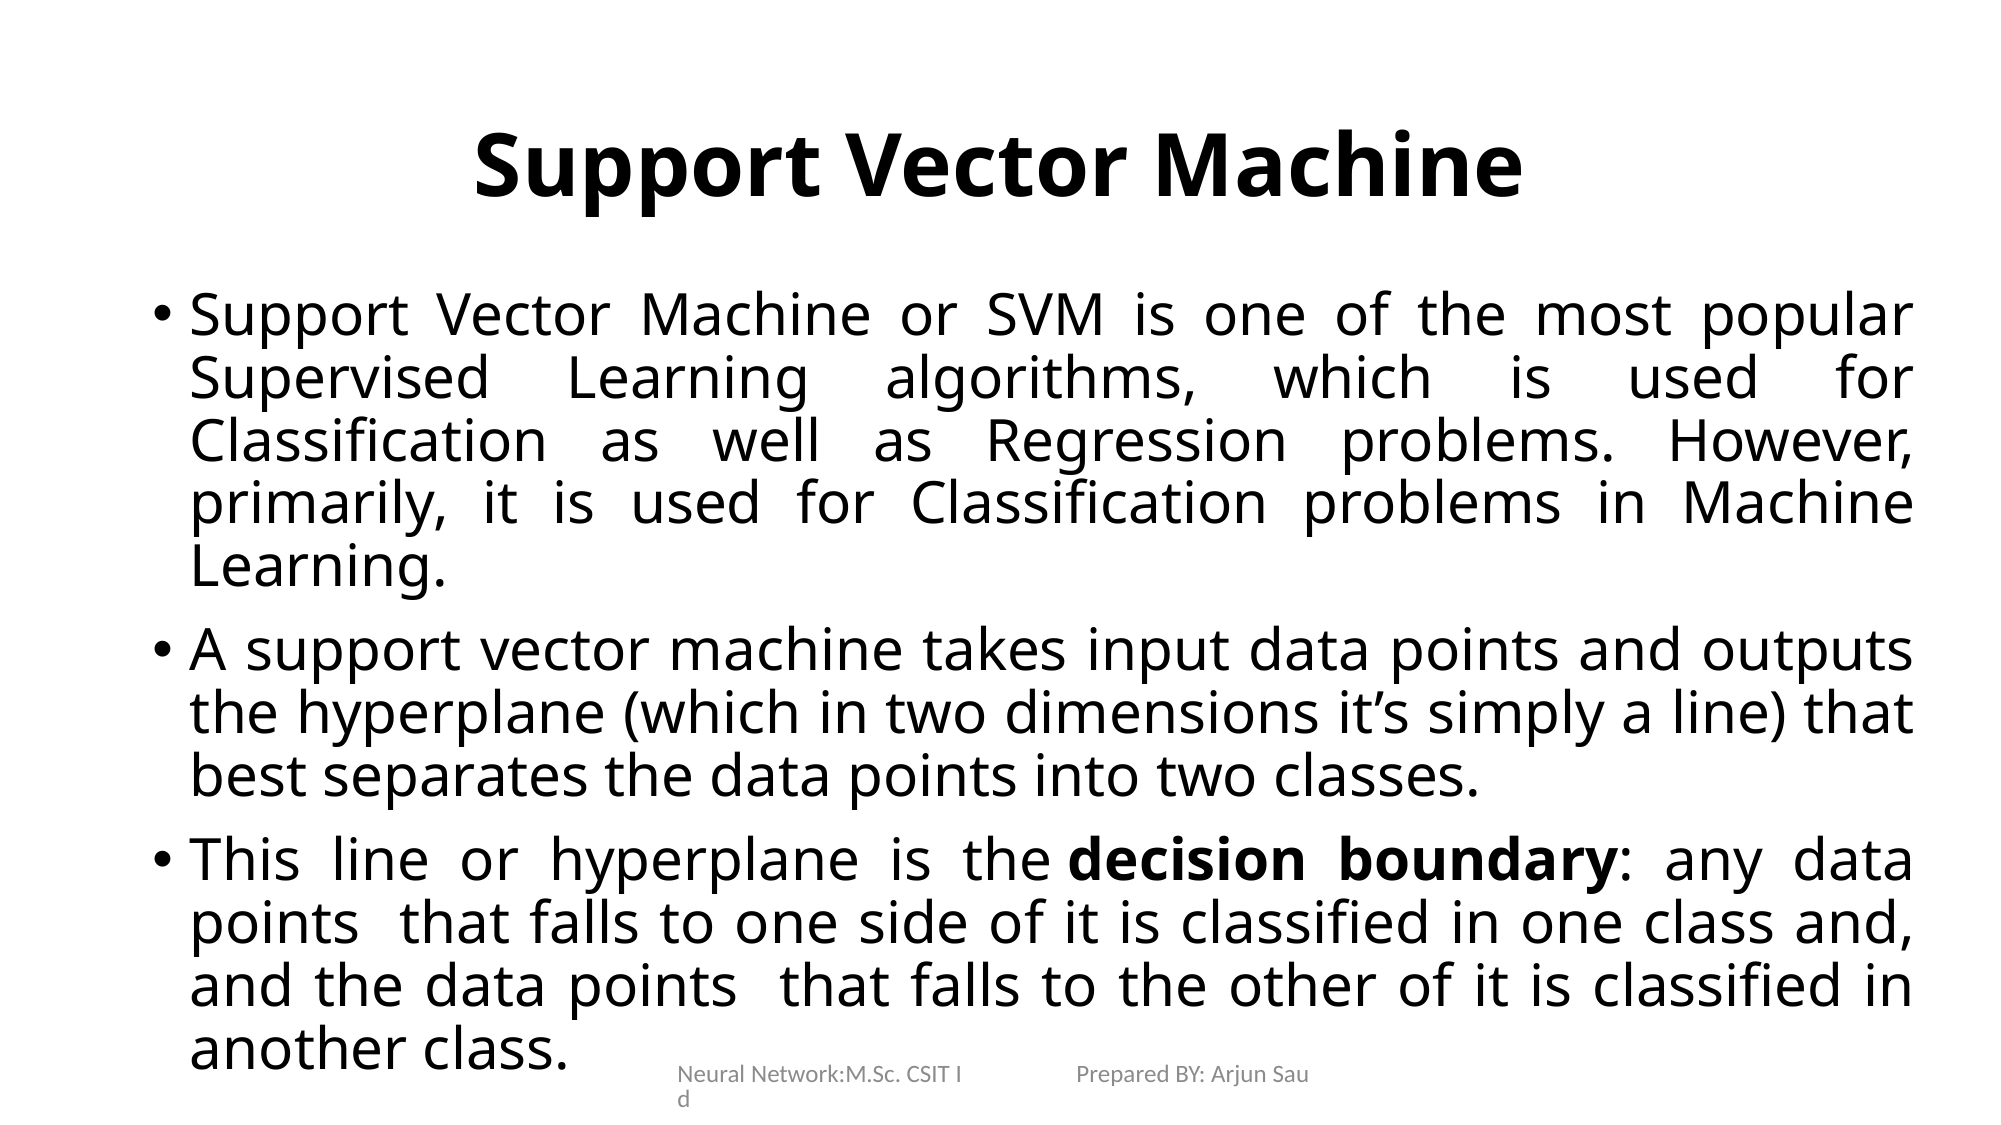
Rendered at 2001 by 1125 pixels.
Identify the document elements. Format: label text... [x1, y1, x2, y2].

list Support Vector Machine or SVM is one of the most popular Supervised Learning algorithms, which is used for Classification as well as Regression problems. However, primarily, it is used for Classification problems in Machine Learning. A support vector machine takes input data points and outputs the hyperplane (which in two dimensions it’s simply a line) that best separates the data points into two classes. This line or hyperplane is the decision boundary: any data points that falls to one side of it is classified in one class and, and the data points that falls to the other of it is classified in another class. [137, 277, 1931, 842]
footer Neural Network:M.Sc. CSIT I Prepared BY: Arjun Saud [662, 1042, 1338, 1103]
list Support Vector Machine or SVM is one of the most popular Supervised Learning algorithms, which is used for Classification as well as Regression problems. However, primarily, it is used for Classification problems in Machine Learning. A support vector machine takes input data points and outputs the hyperplane (which in two dimensions it’s simply a line) that best separates the data points into two classes. This line or hyperplane is the decision boundary: any data points that falls to one side of it is classified in one class and, and the data points that falls to the other of it is classified in another class. [137, 843, 1931, 1014]
title Support Vector Machine [137, 59, 1863, 277]
